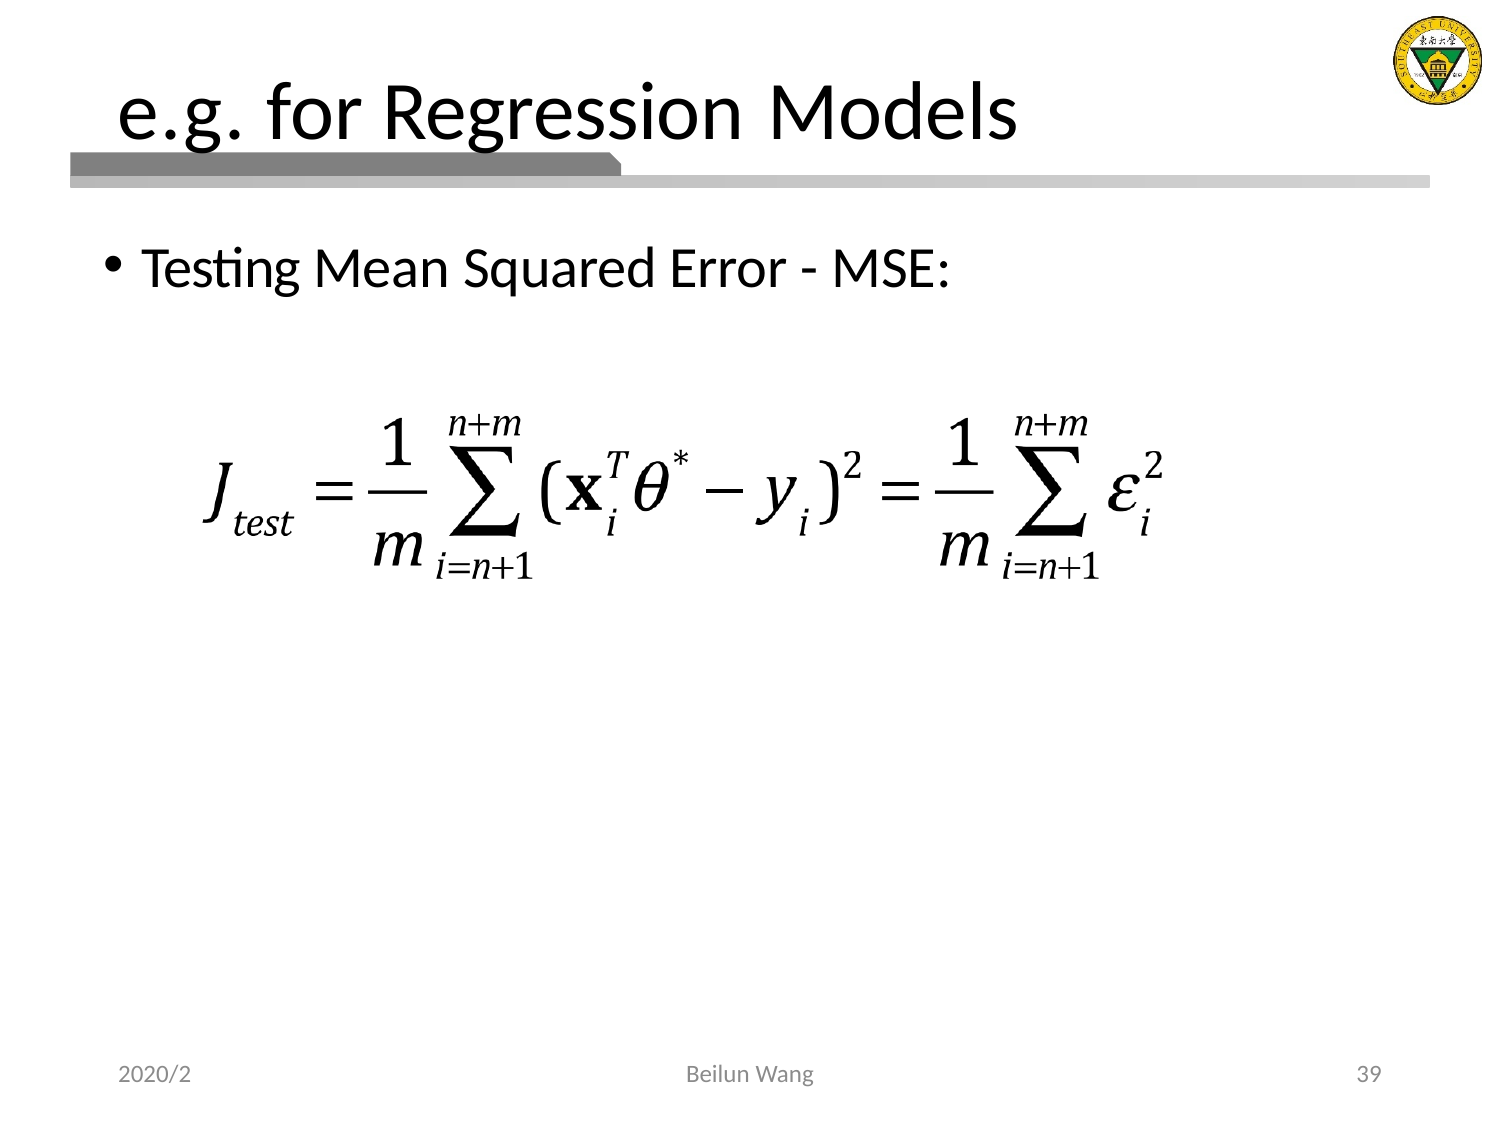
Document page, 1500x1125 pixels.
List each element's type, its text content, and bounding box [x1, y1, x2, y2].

list Testing Mean Squared Error - MSE: [88, 234, 1383, 345]
title e.g. for Regression Models [103, 59, 1361, 156]
picture [175, 381, 1185, 597]
slide_number 2020/2 [103, 1042, 441, 1103]
picture [1393, 16, 1482, 105]
footer Beilun Wang [496, 1042, 1004, 1103]
slide_number 39 [1059, 1042, 1397, 1103]
